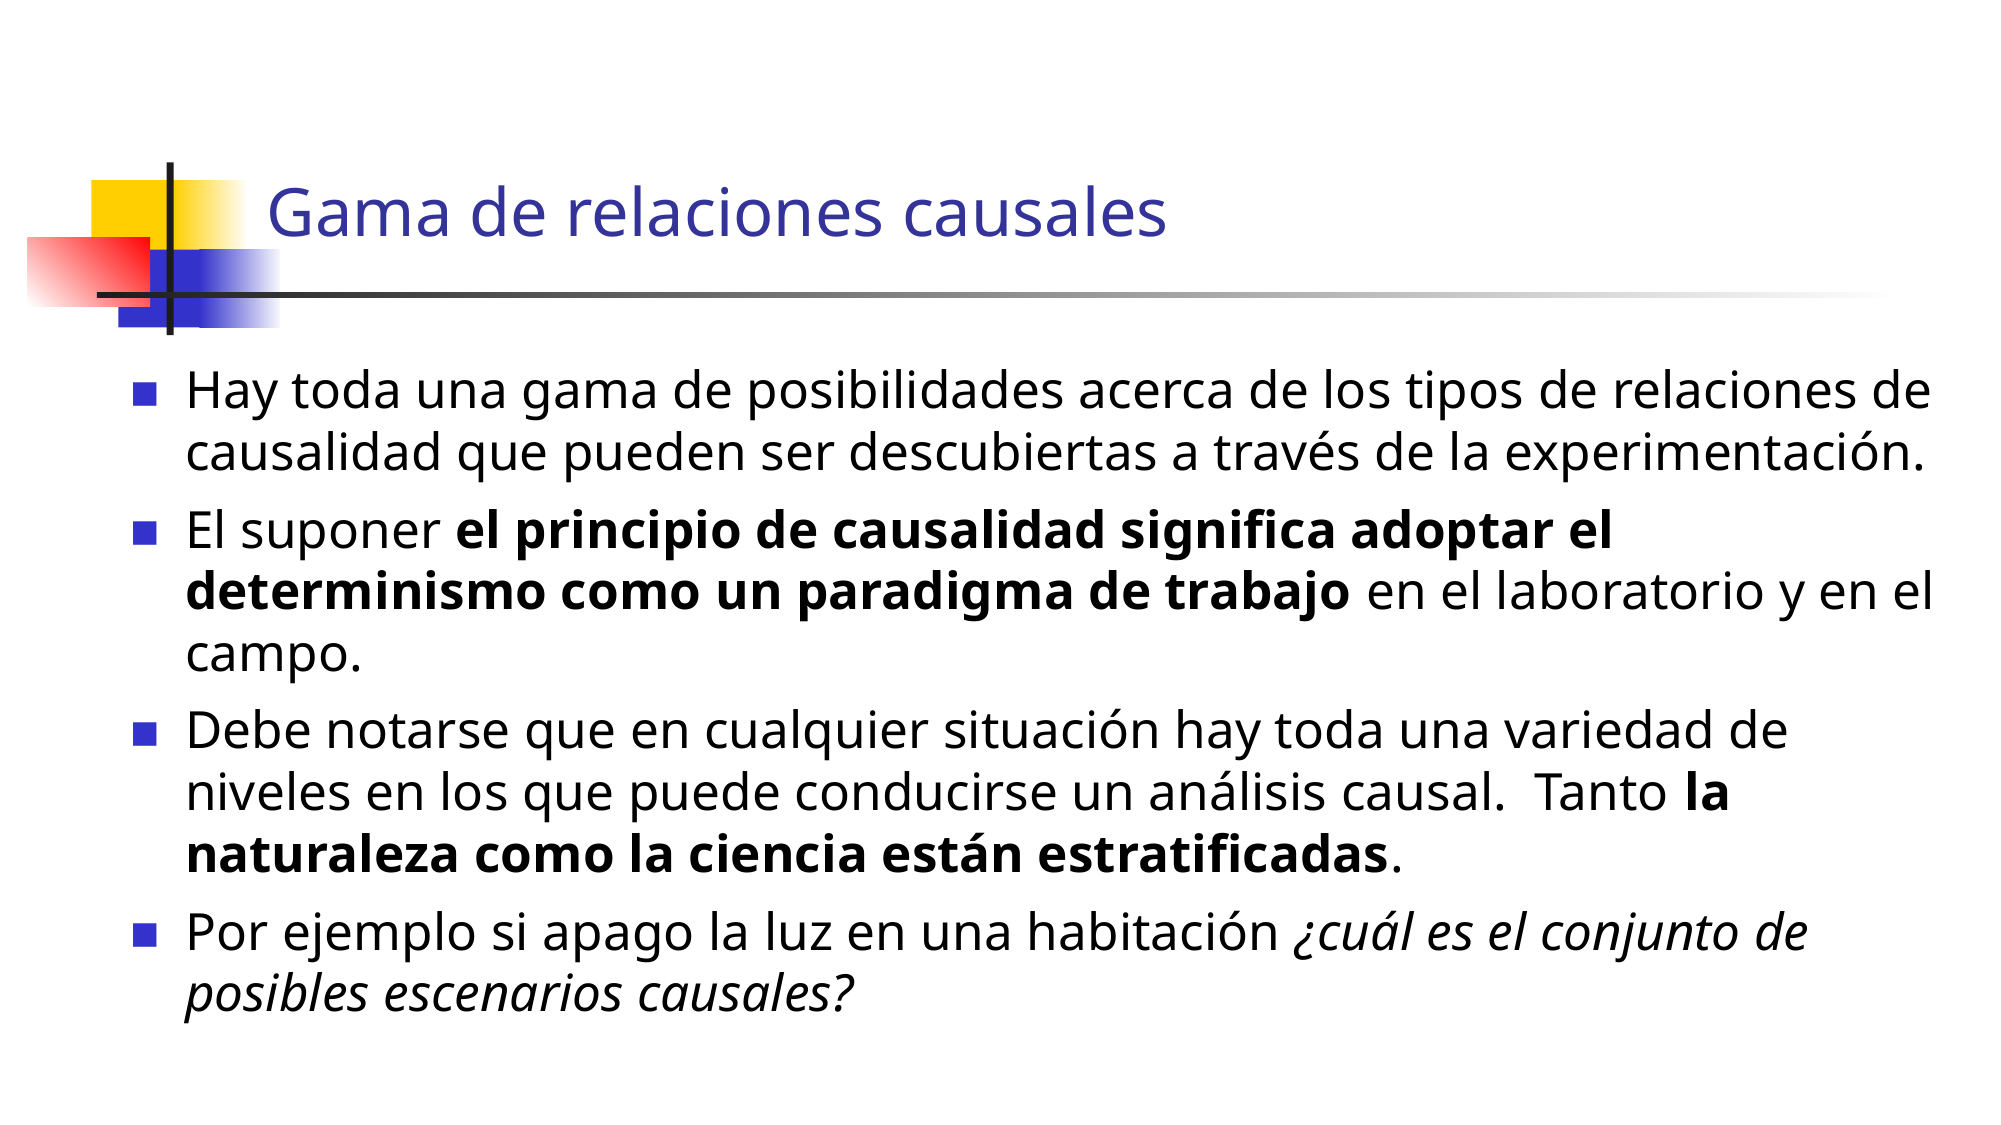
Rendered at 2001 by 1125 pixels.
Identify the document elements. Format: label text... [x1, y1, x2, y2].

list Hay toda una gama de posibilidades acerca de los tipos de relaciones de causalidad que pueden ser descubiertas a través de la experimentación. El suponer el principio de causalidad significa adoptar el determinismo como un paradigma de trabajo en el laboratorio y en el campo. Debe notarse que en cualquier situación hay toda una variedad de niveles en los que puede conducirse un análisis causal. Tanto la naturaleza como la ciencia están estratificadas. Por ejemplo si apago la luz en una habitación ¿cuál es el conjunto de posibles escenarios causales? [114, 349, 1959, 1092]
title Gama de relaciones causales [251, 101, 1957, 257]
